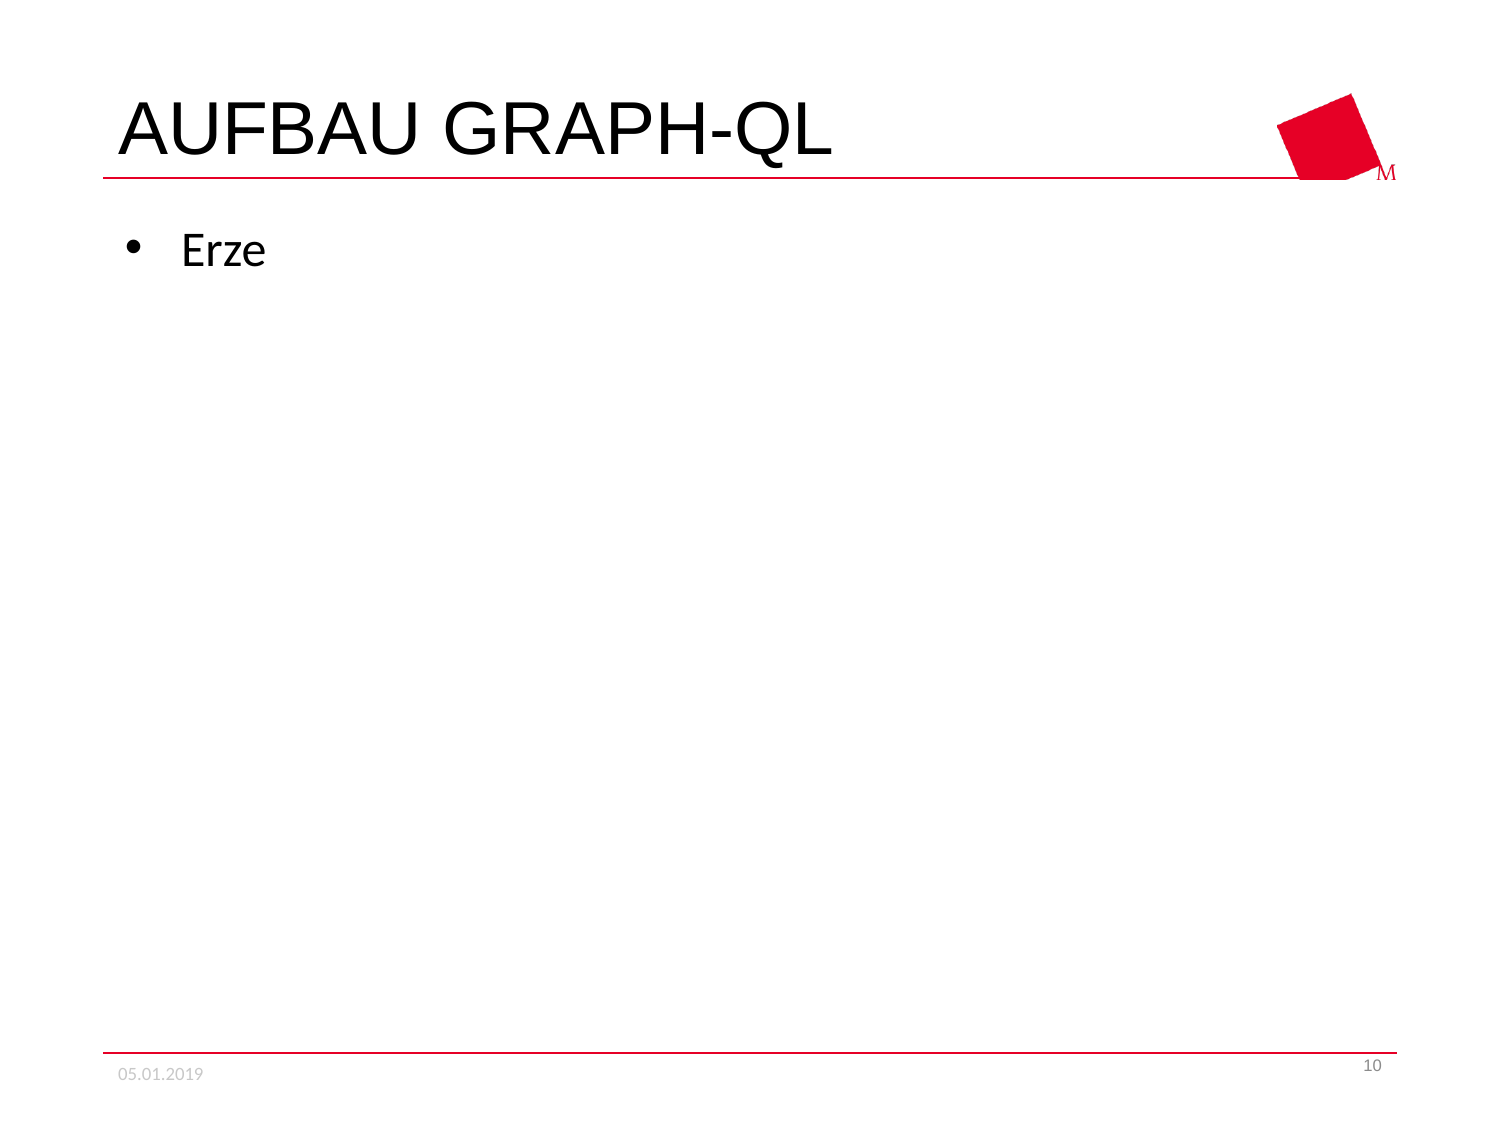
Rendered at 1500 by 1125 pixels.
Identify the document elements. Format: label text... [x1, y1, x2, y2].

slide_number 10 [1101, 1035, 1397, 1096]
text_box Erze [109, 179, 1277, 285]
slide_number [103, 1042, 441, 1103]
title Aufbau Graph-QL [103, 59, 1397, 178]
